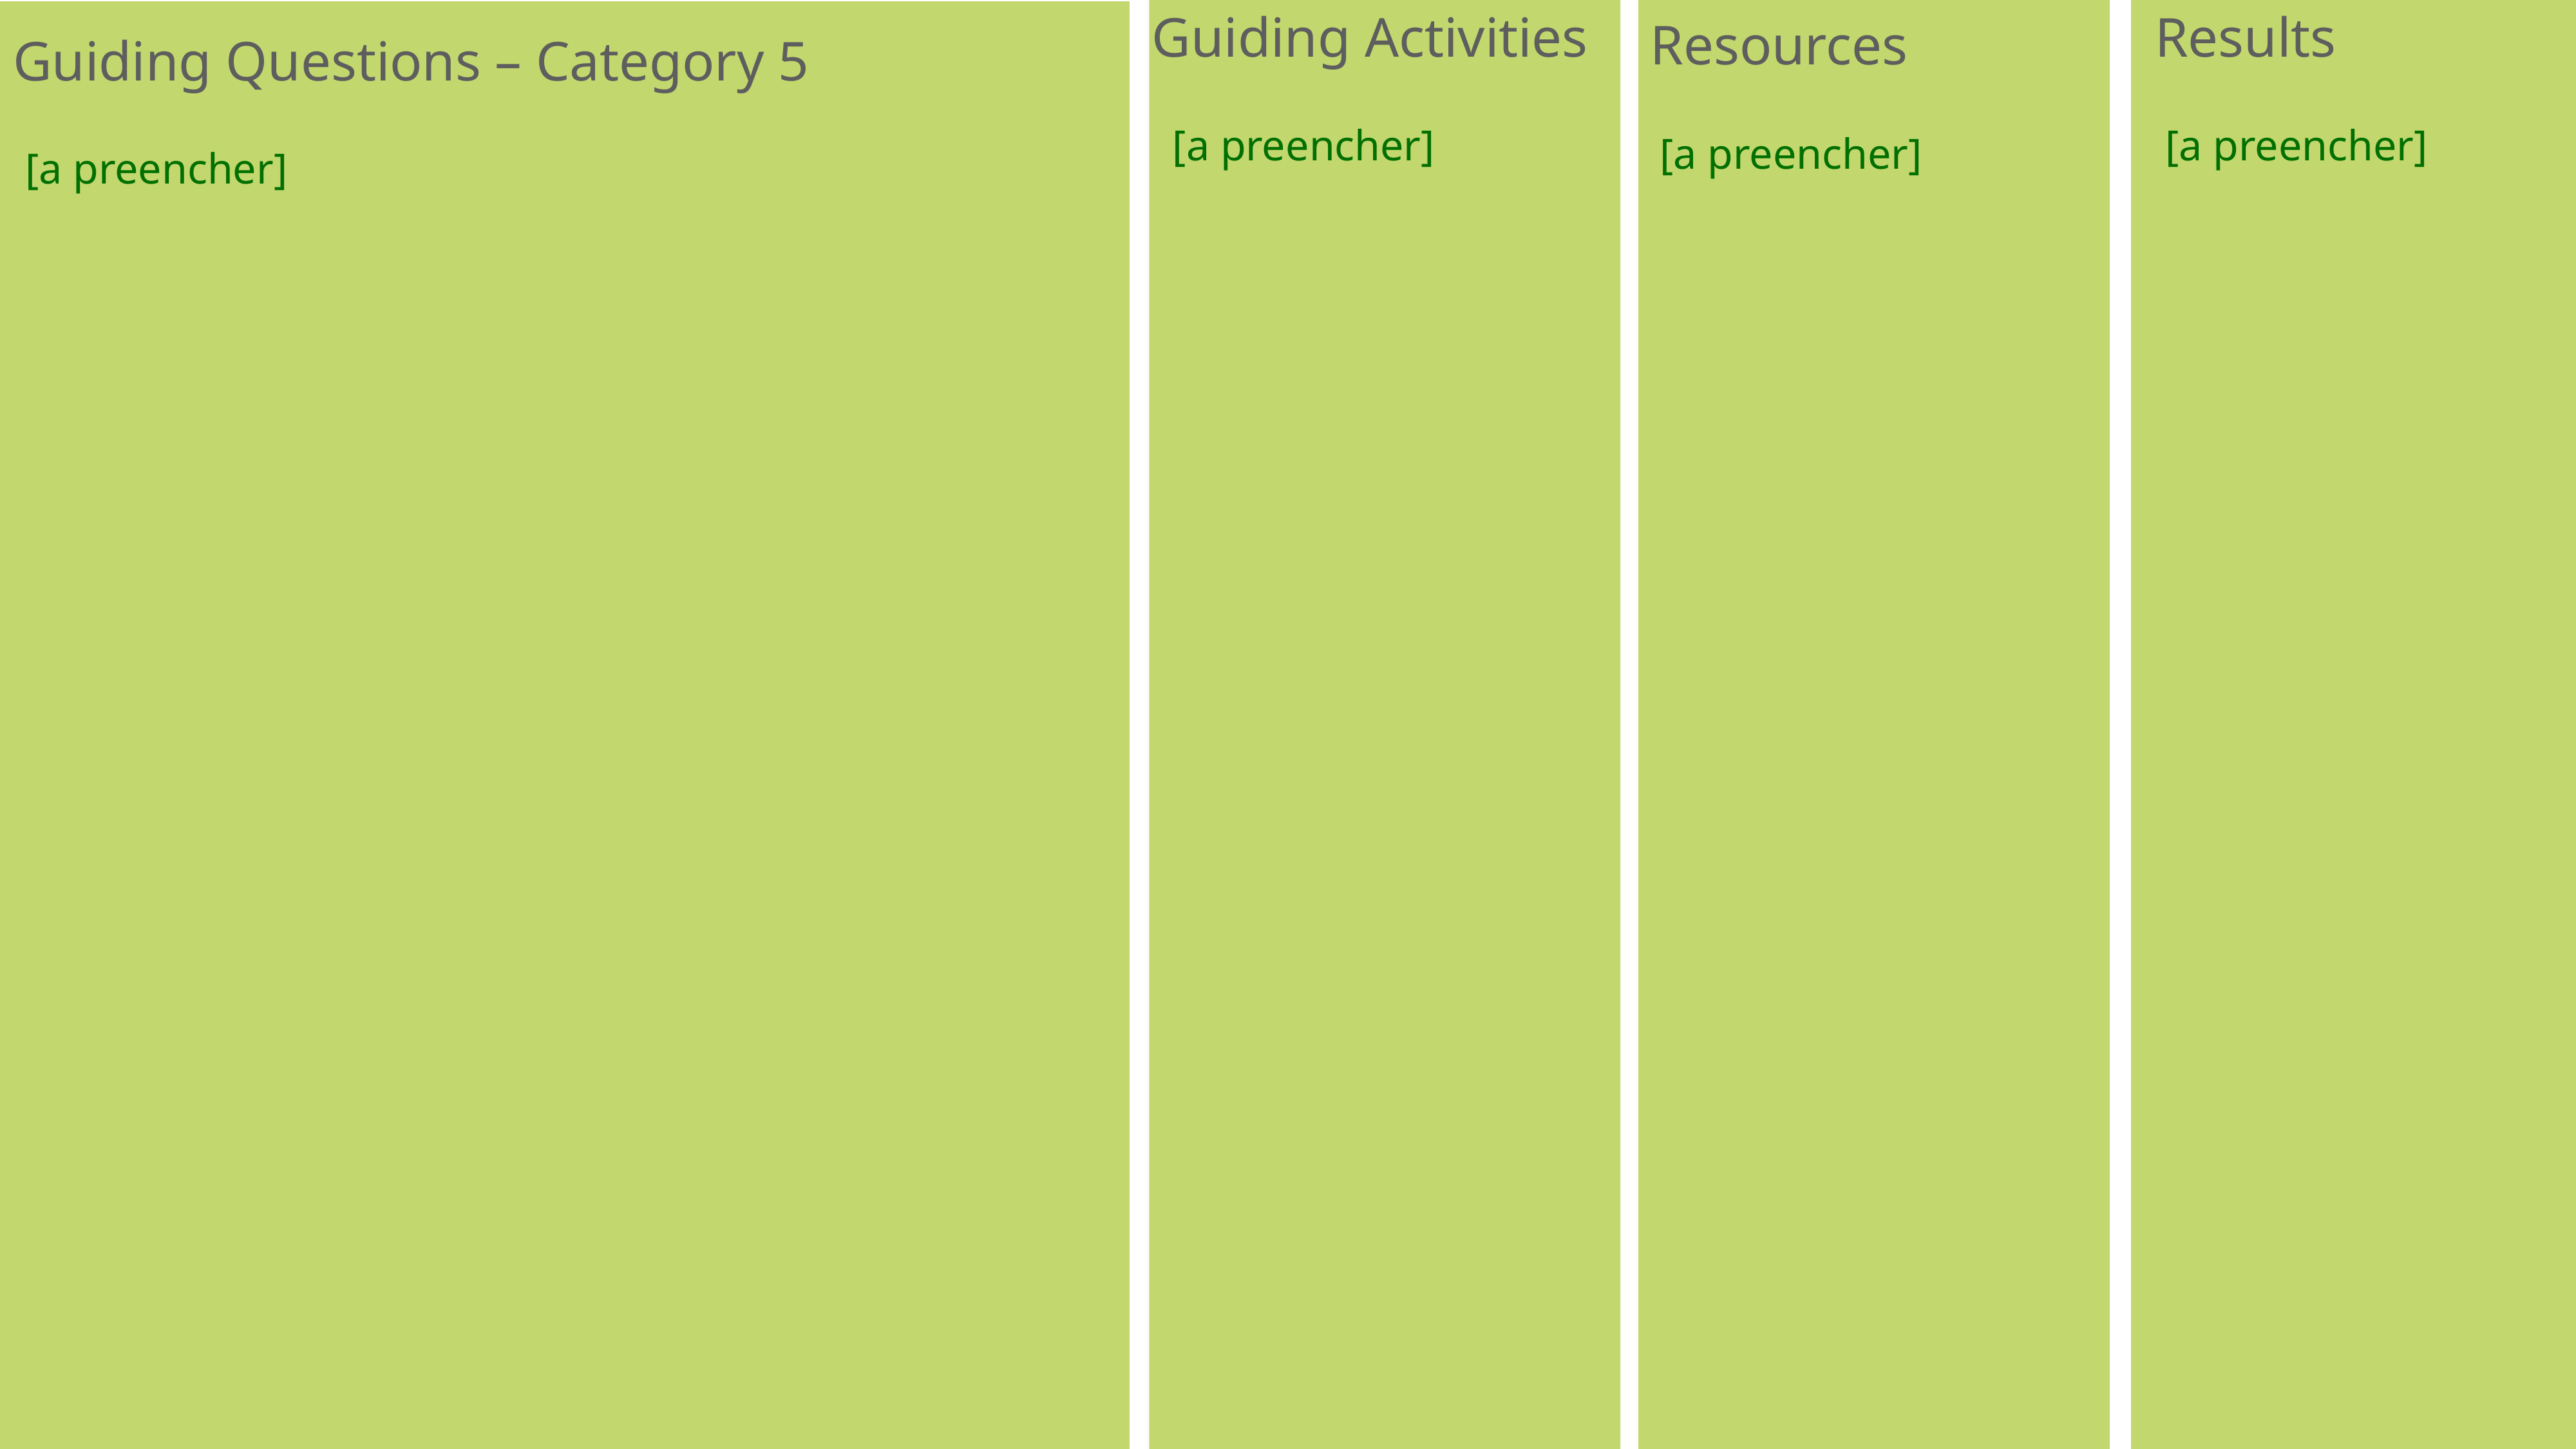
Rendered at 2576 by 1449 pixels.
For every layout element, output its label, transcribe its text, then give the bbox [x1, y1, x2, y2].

text_box [a preencher] [2163, 116, 2576, 172]
text_box Results [2152, 0, 2340, 71]
text_box [1638, 0, 2110, 1449]
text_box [0, 0, 1621, 1449]
text_box [a preencher] [1657, 124, 2070, 180]
text_box Resources [1647, 8, 1911, 79]
text_box [2131, 0, 2576, 1449]
